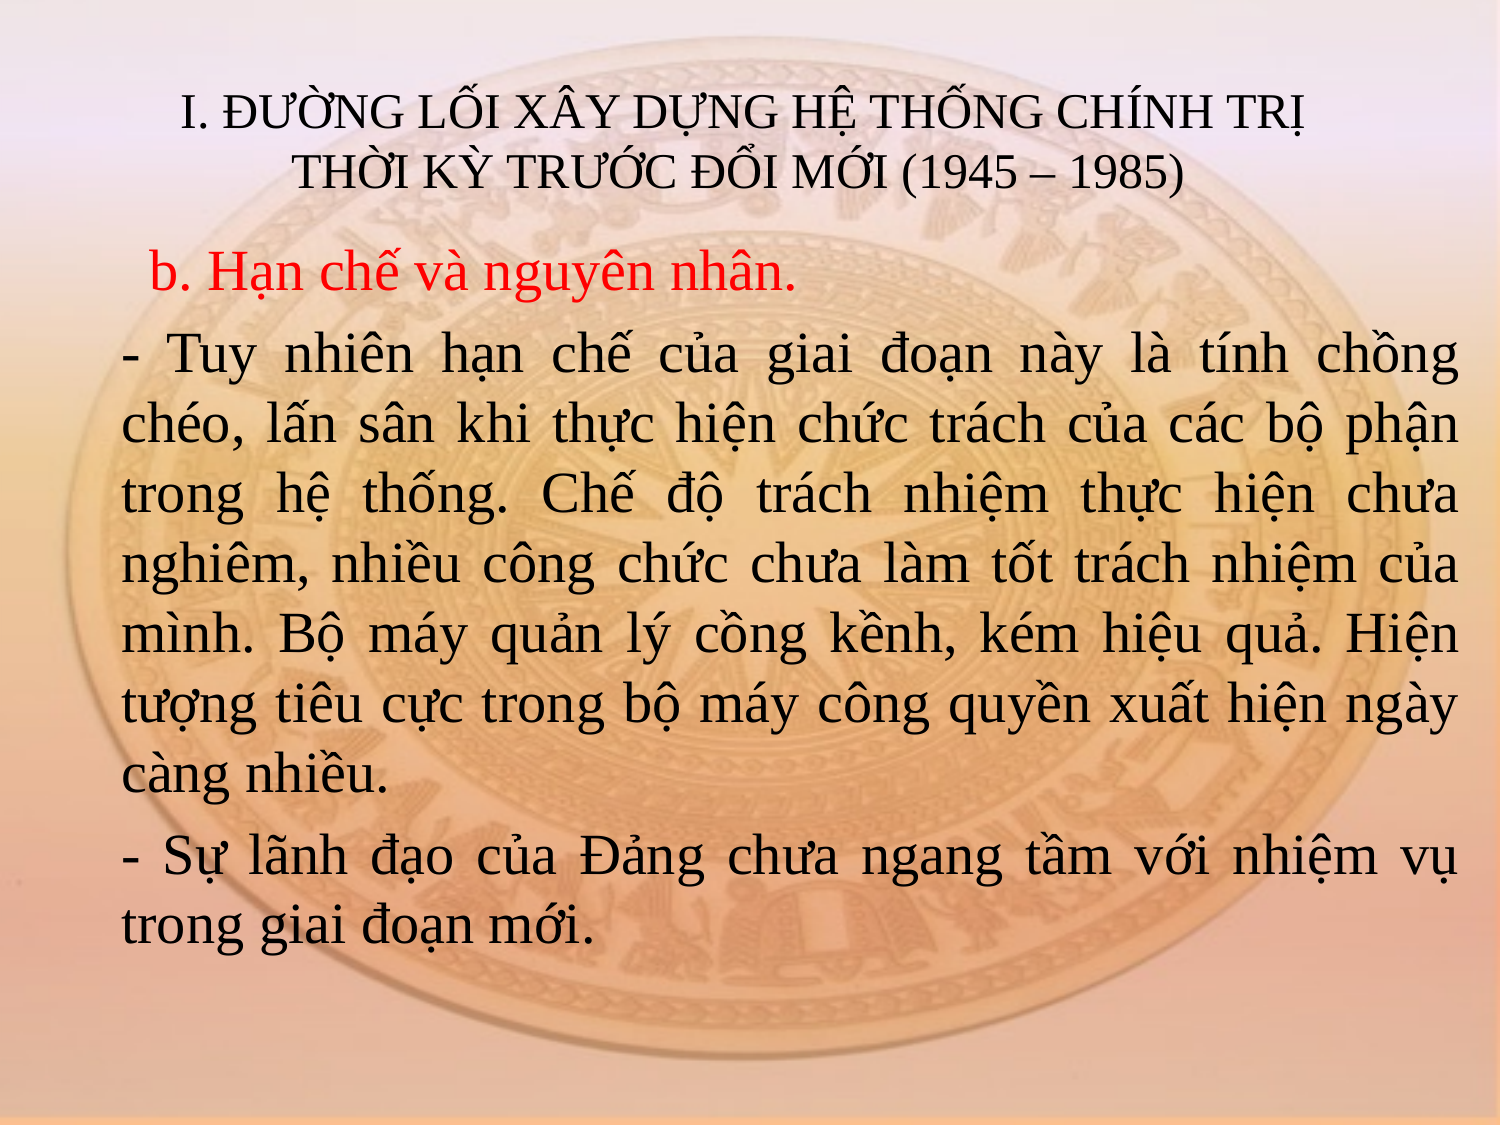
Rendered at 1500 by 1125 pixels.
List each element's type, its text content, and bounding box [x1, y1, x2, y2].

title I. ĐƯỜNG LỐI XÂY DỰNG HỆ THỐNG CHÍNH TRỊ THỜI KỲ TRƯỚC ĐỔI MỚI (1945 – 1985) [75, 45, 1425, 224]
list b. Hạn chế và nguyên nhân. - Tuy nhiên hạn chế của giai đoạn này là tính chồng chéo, lấn sân khi thực hiện chức trách của các bộ phận trong hệ thống. Chế độ trách nhiệm thực hiện chưa nghiêm, nhiều công chức chưa làm tốt trách nhiệm của mình. Bộ máy quản lý cồng kềnh, kém hiệu quả. Hiện tượng tiêu cực trong bộ máy công quyền xuất hiện ngày càng nhiều. - Sự lãnh đạo của Đảng chưa ngang tầm với nhiệm vụ trong giai đoạn mới. [50, 224, 1475, 1025]
picture [0, 0, 1500, 1125]
